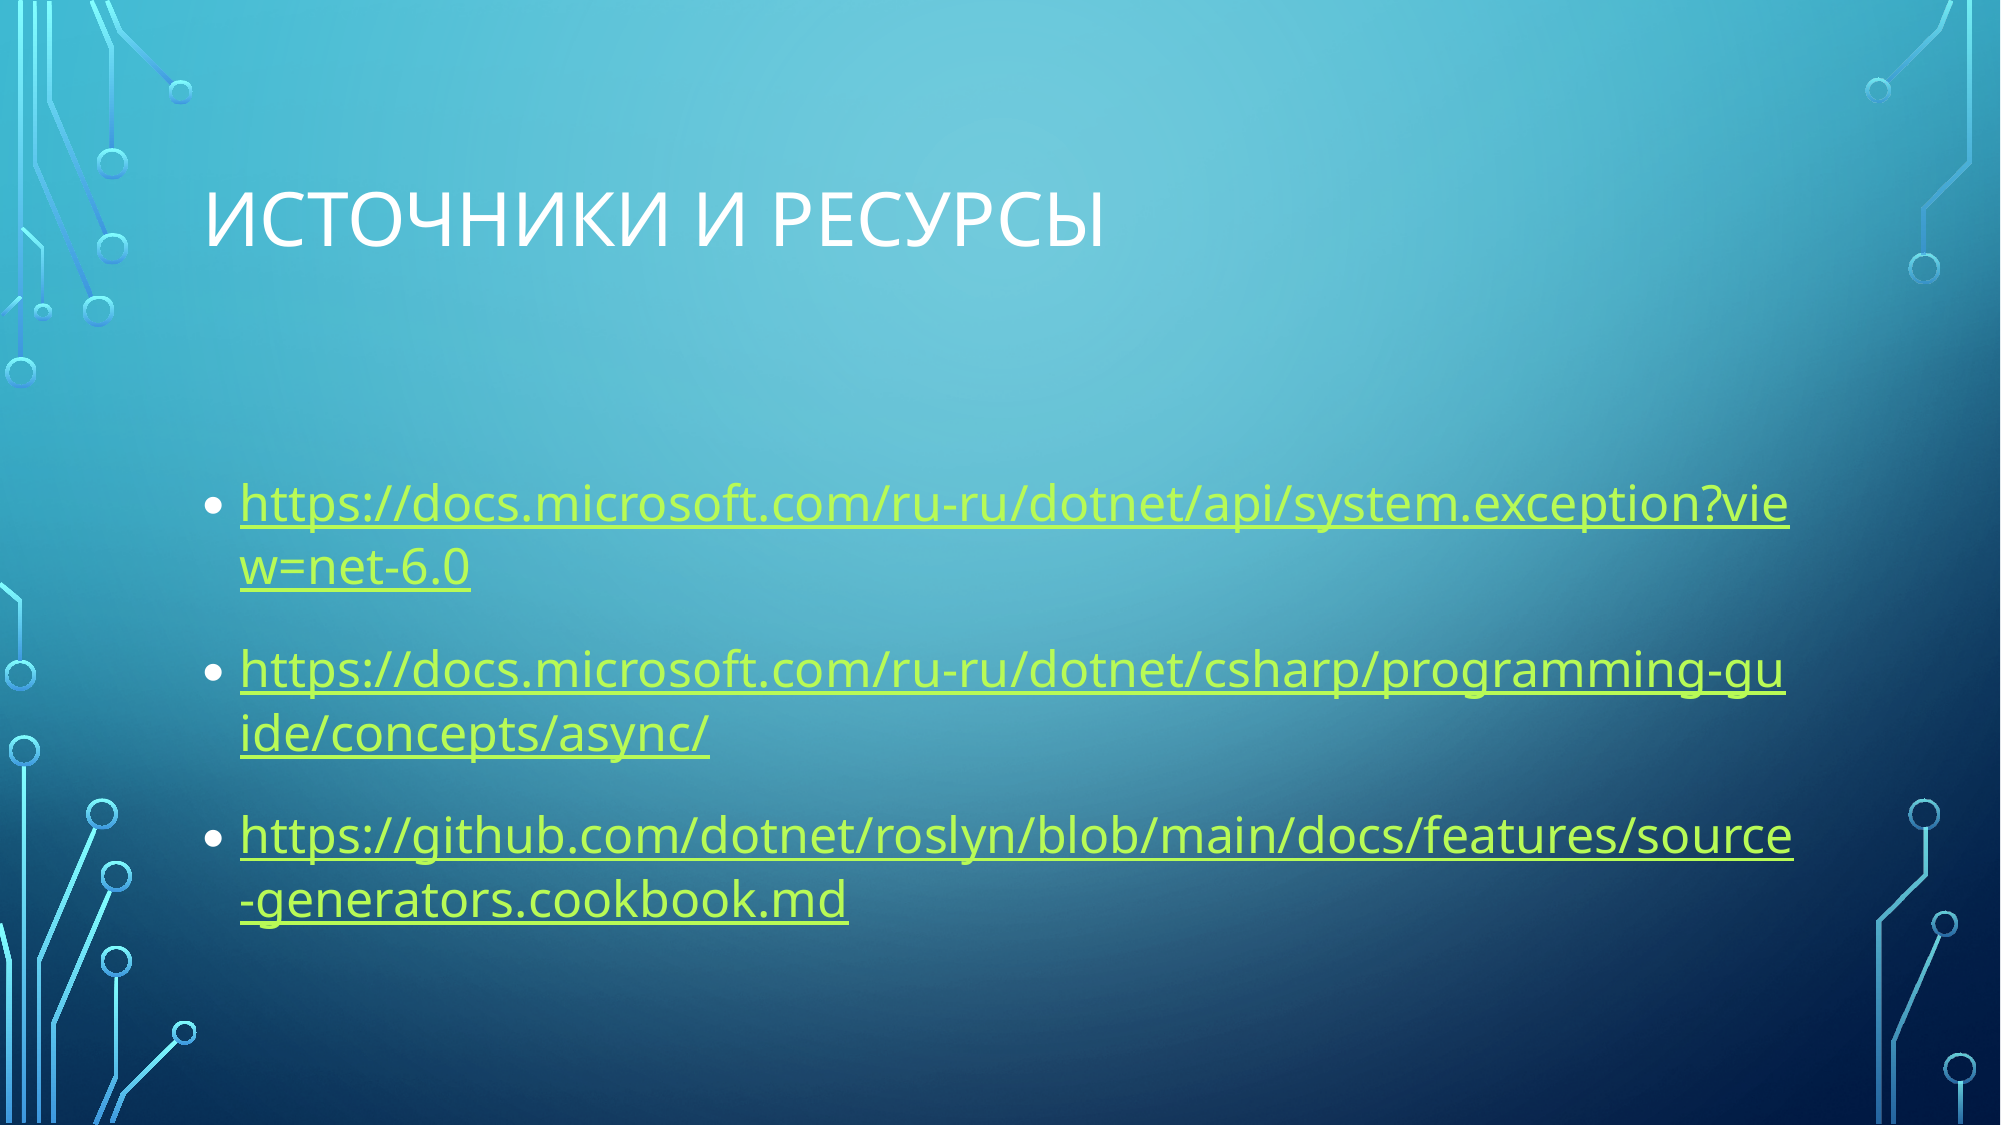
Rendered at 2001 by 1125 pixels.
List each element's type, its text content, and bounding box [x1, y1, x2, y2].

title Источники и ресурсы [187, 101, 1813, 344]
list https://docs.microsoft.com/ru-ru/dotnet/api/system.exception?view=net-6.0 https://docs.microsoft.com/ru-ru/dotnet/csharp/programming-guide/concepts/async/ https://github.com/dotnet/roslyn/blob/main/docs/features/source-generators.cookbook.md [187, 369, 1813, 950]
